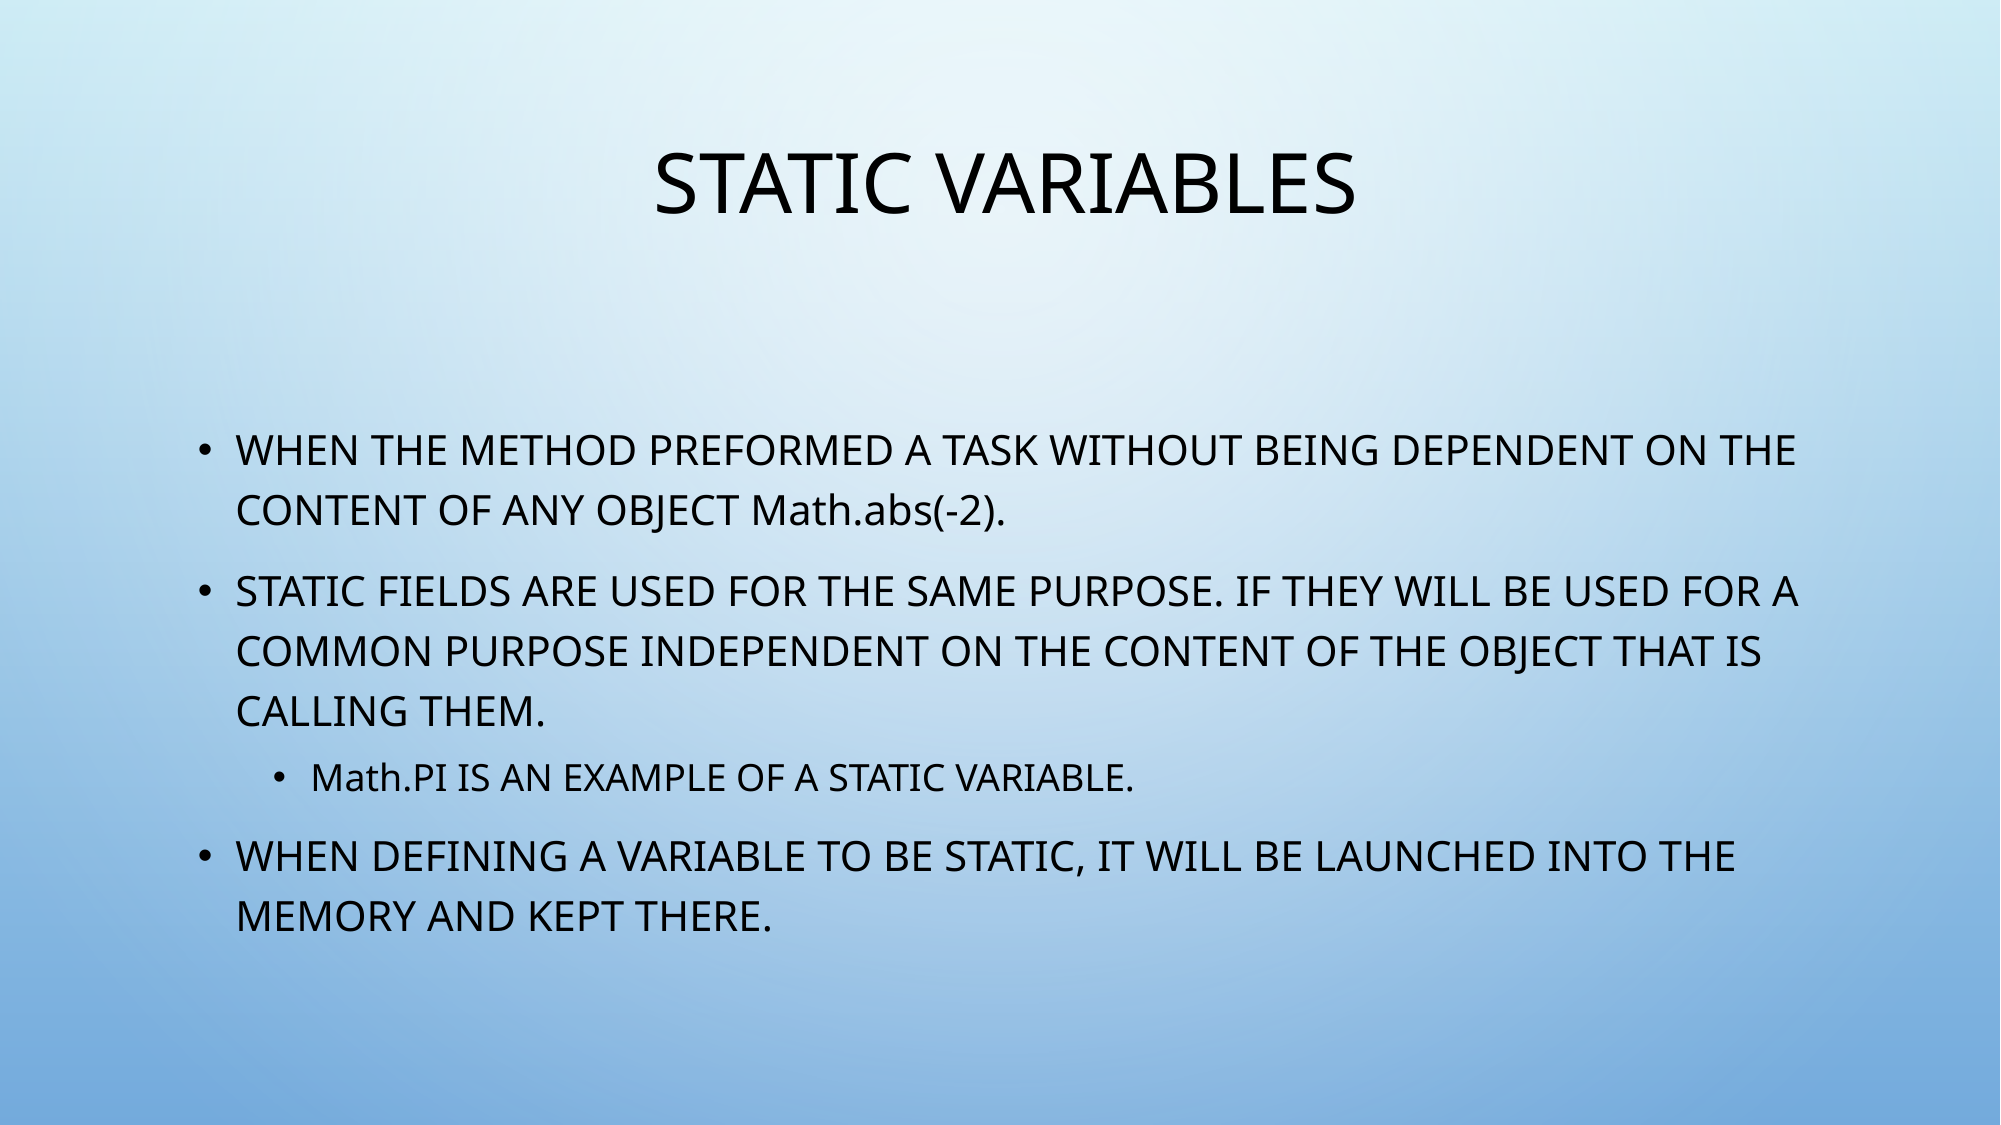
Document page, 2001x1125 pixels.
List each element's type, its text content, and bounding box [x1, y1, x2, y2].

title Static variables [183, 90, 1851, 284]
list When the method preformed a task without being dependent on the content of any object math.abs(-2). Static fields are used for the same purpose. If they will be used for a common purpose independent on the content of the object that is calling them. Math.pi is an example of a static variable. When defining a variable to be static, it will be launched into the memory and kept there. [183, 406, 1851, 1013]
